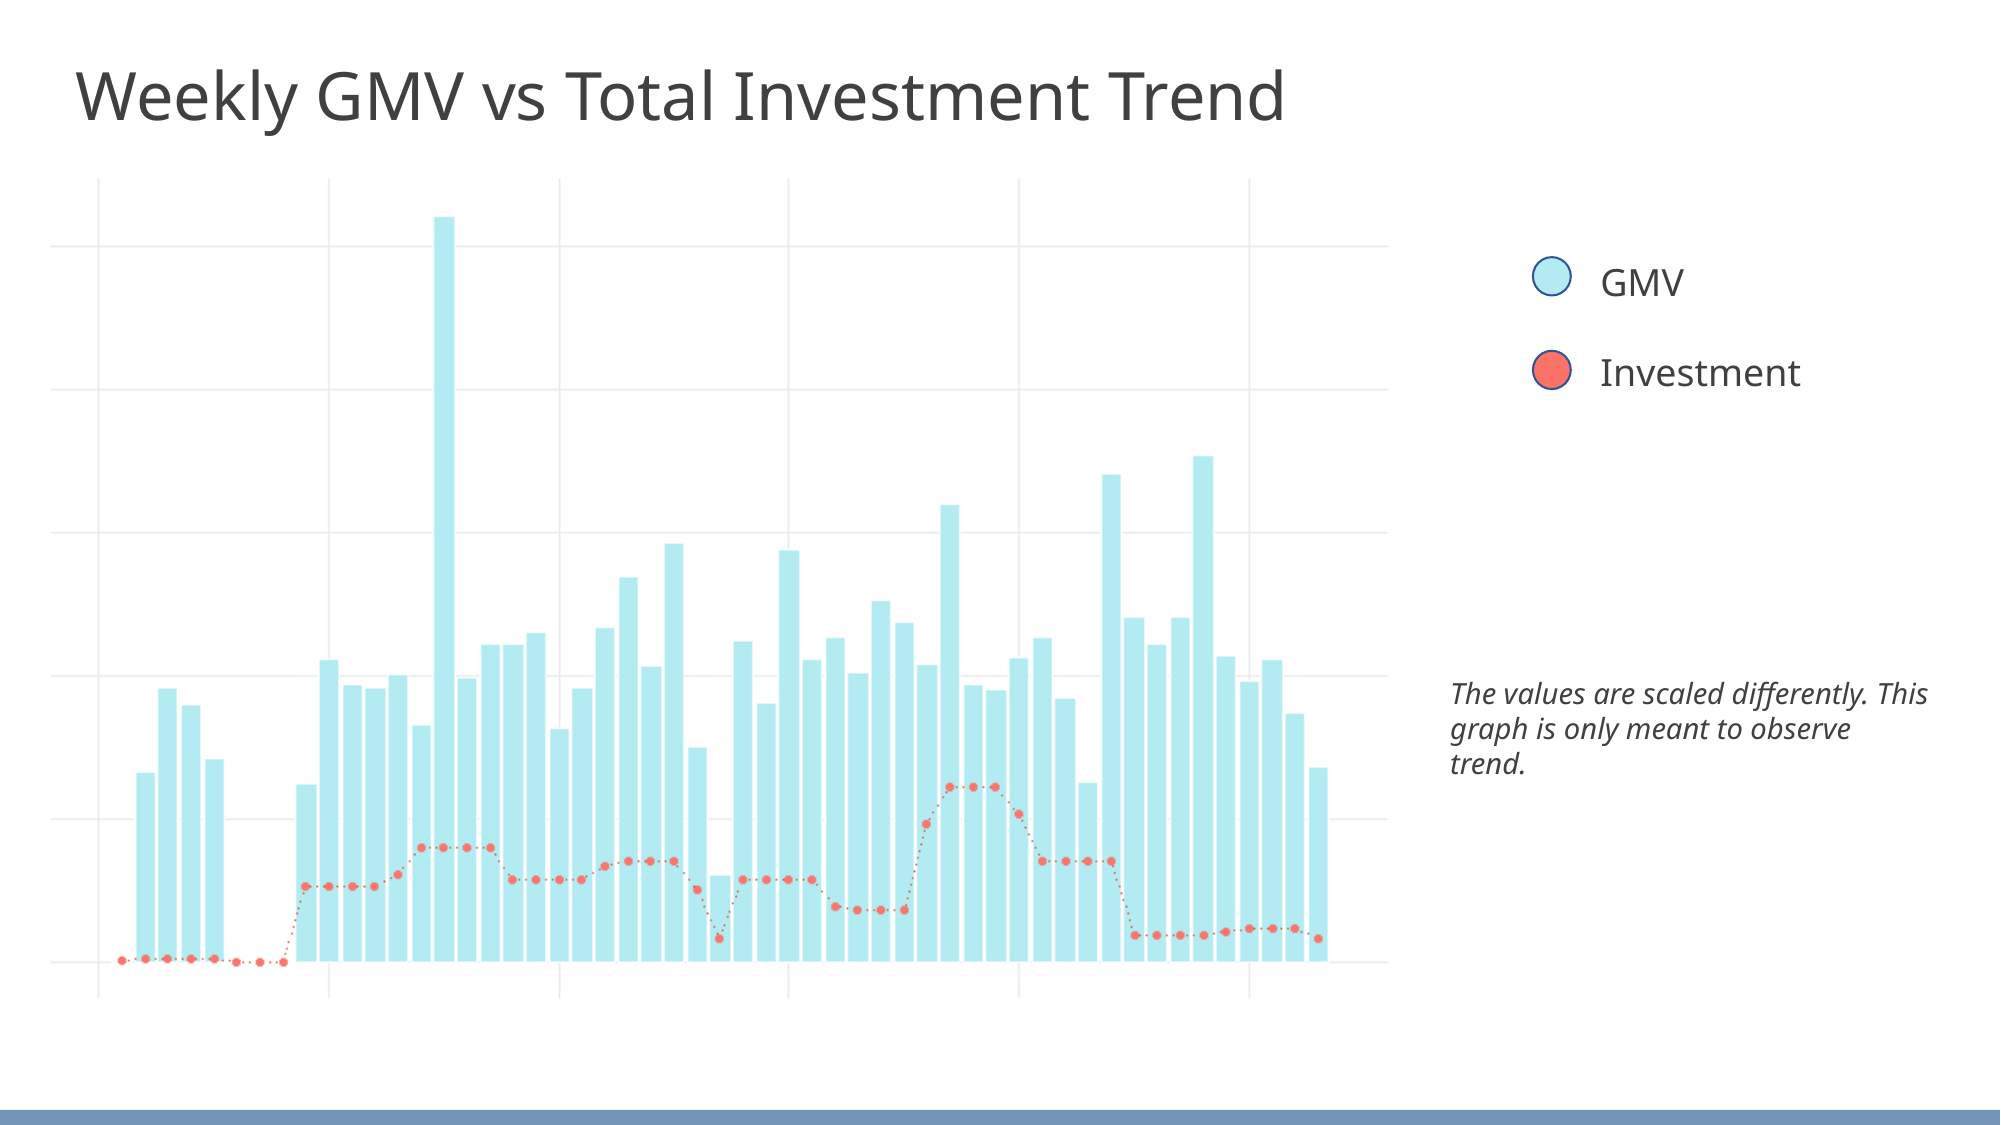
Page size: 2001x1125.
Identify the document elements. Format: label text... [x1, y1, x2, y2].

text_box GMV Investment [1585, 185, 1865, 467]
text_box The values are scaled differently. This graph is only meant to observe trend. [1434, 587, 1948, 869]
text_box [0, 1109, 2000, 1125]
text_box [1531, 256, 1572, 297]
text_box Weekly GMV vs Total Investment Trend [60, 0, 1593, 235]
picture [49, 171, 1402, 1005]
text_box [1531, 349, 1572, 391]
